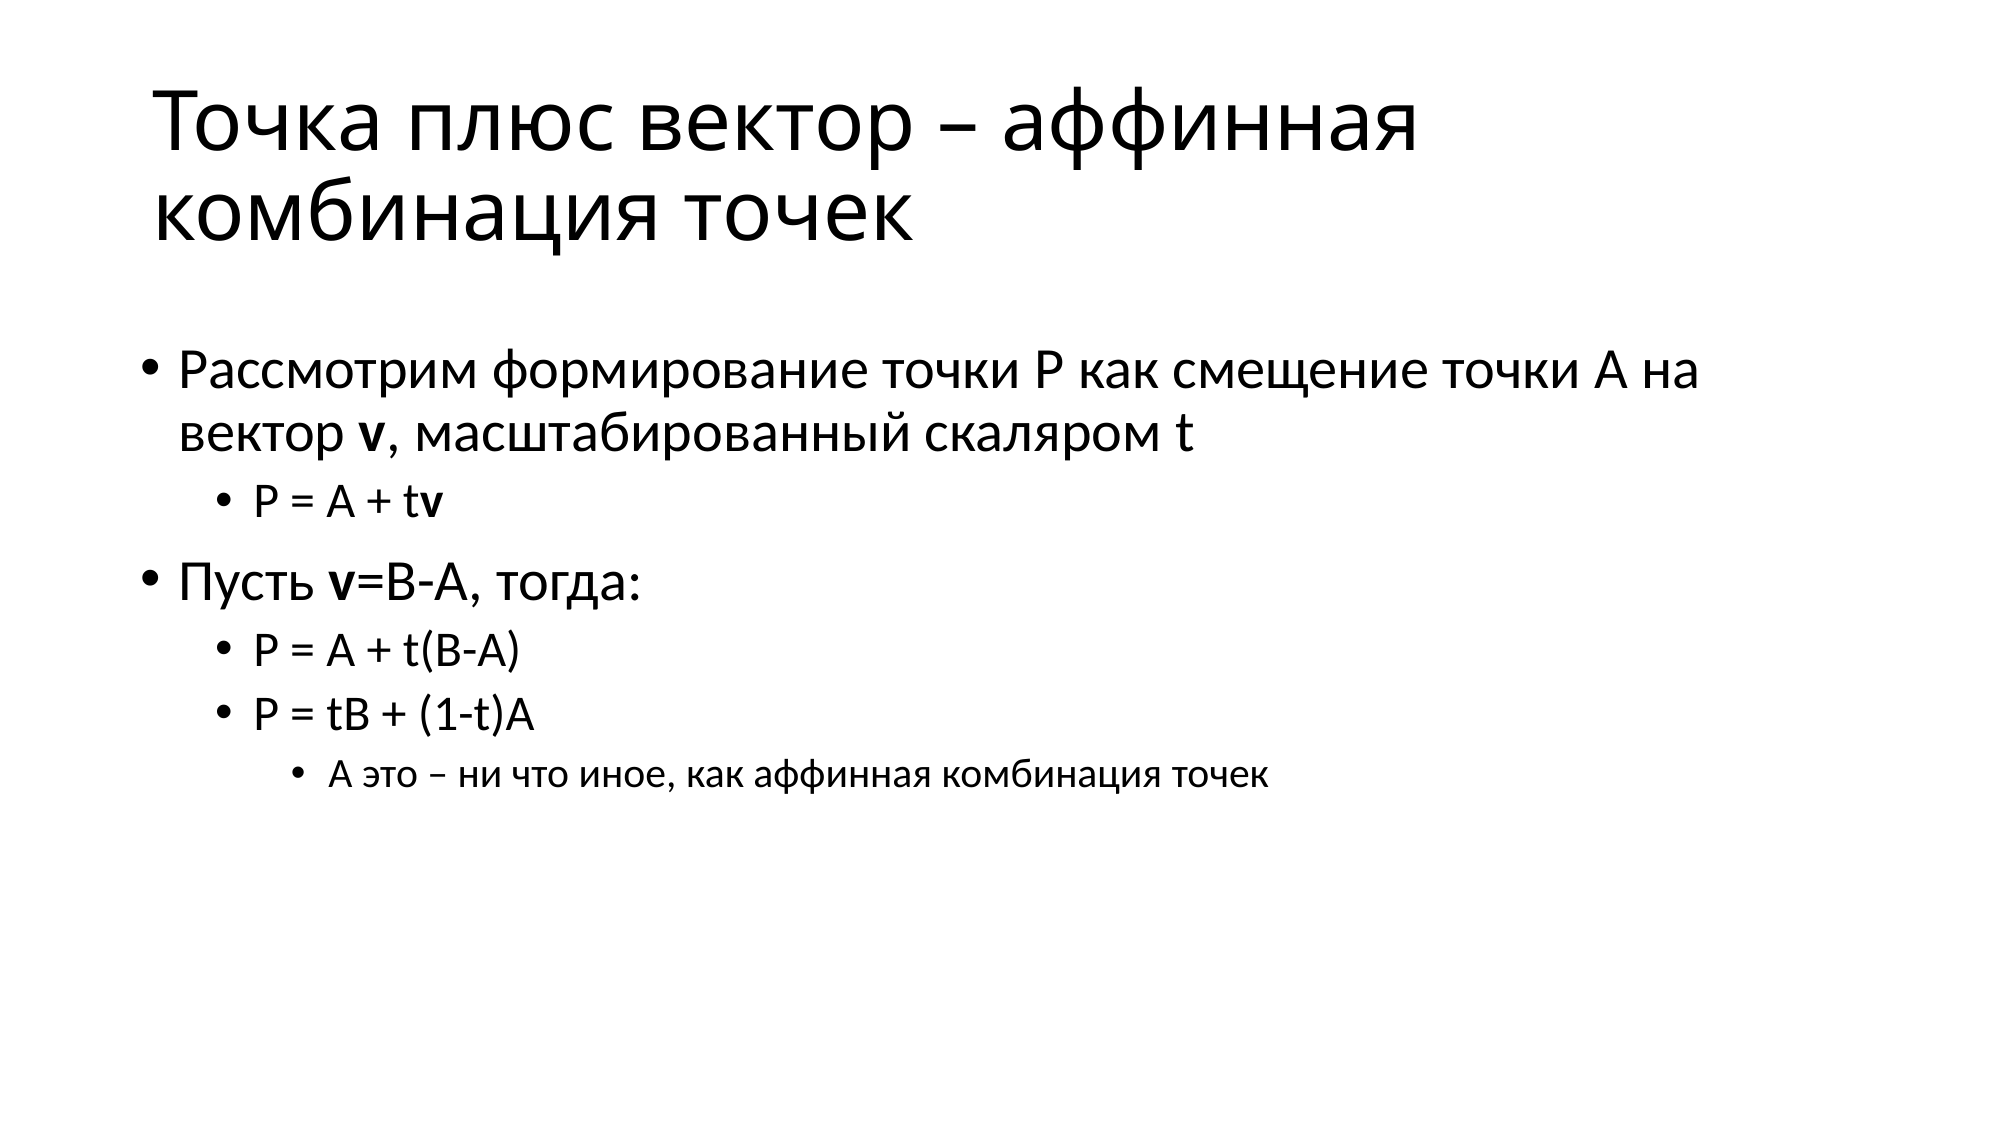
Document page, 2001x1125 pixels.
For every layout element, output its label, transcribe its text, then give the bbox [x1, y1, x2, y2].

title Точка плюс вектор – аффинная комбинация точек [137, 59, 1863, 278]
list Рассмотрим формирование точки P как смещение точки A на вектор v, масштабированный скаляром t P = A + tv Пусть v=B-A, тогда: P = A + t(B-A) P = tB + (1-t)A А это – ни что иное, как аффинная комбинация точек [125, 331, 1719, 1083]
